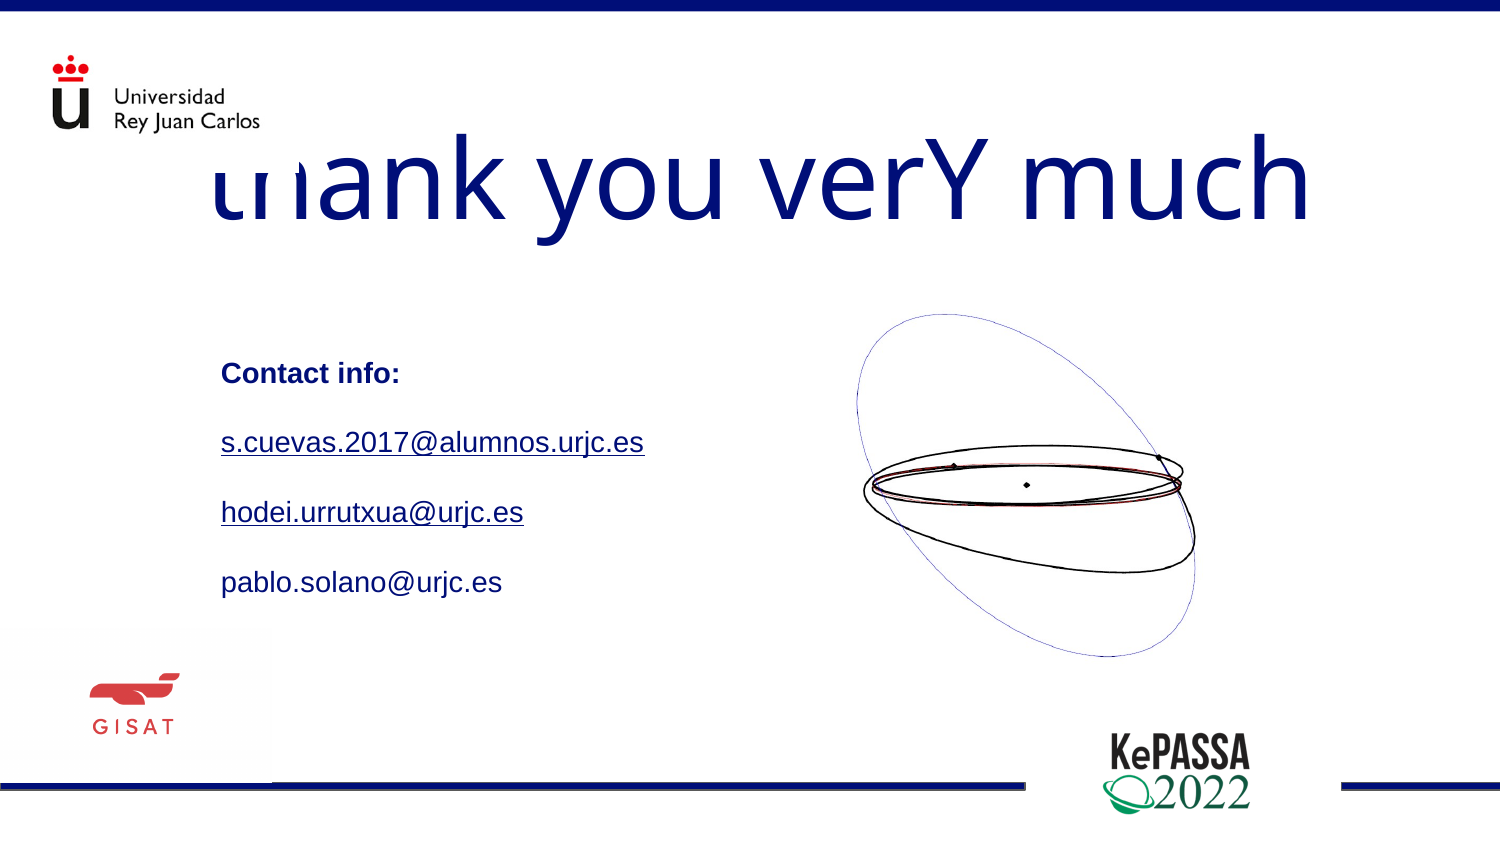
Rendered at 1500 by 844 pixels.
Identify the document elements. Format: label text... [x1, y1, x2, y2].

text_box Contact info: s.cuevas.2017@alumnos.urjc.es hodei.urrutxua@urjc.es pablo.solano@urjc.es [205, 338, 795, 614]
picture [13, 18, 299, 174]
title thank you verY much [61, 56, 1460, 294]
picture [0, 628, 272, 783]
picture [1096, 724, 1256, 820]
text_box [268, 782, 1025, 791]
text_box [0, 0, 1500, 12]
picture [807, 293, 1220, 676]
text_box [1341, 782, 1500, 791]
